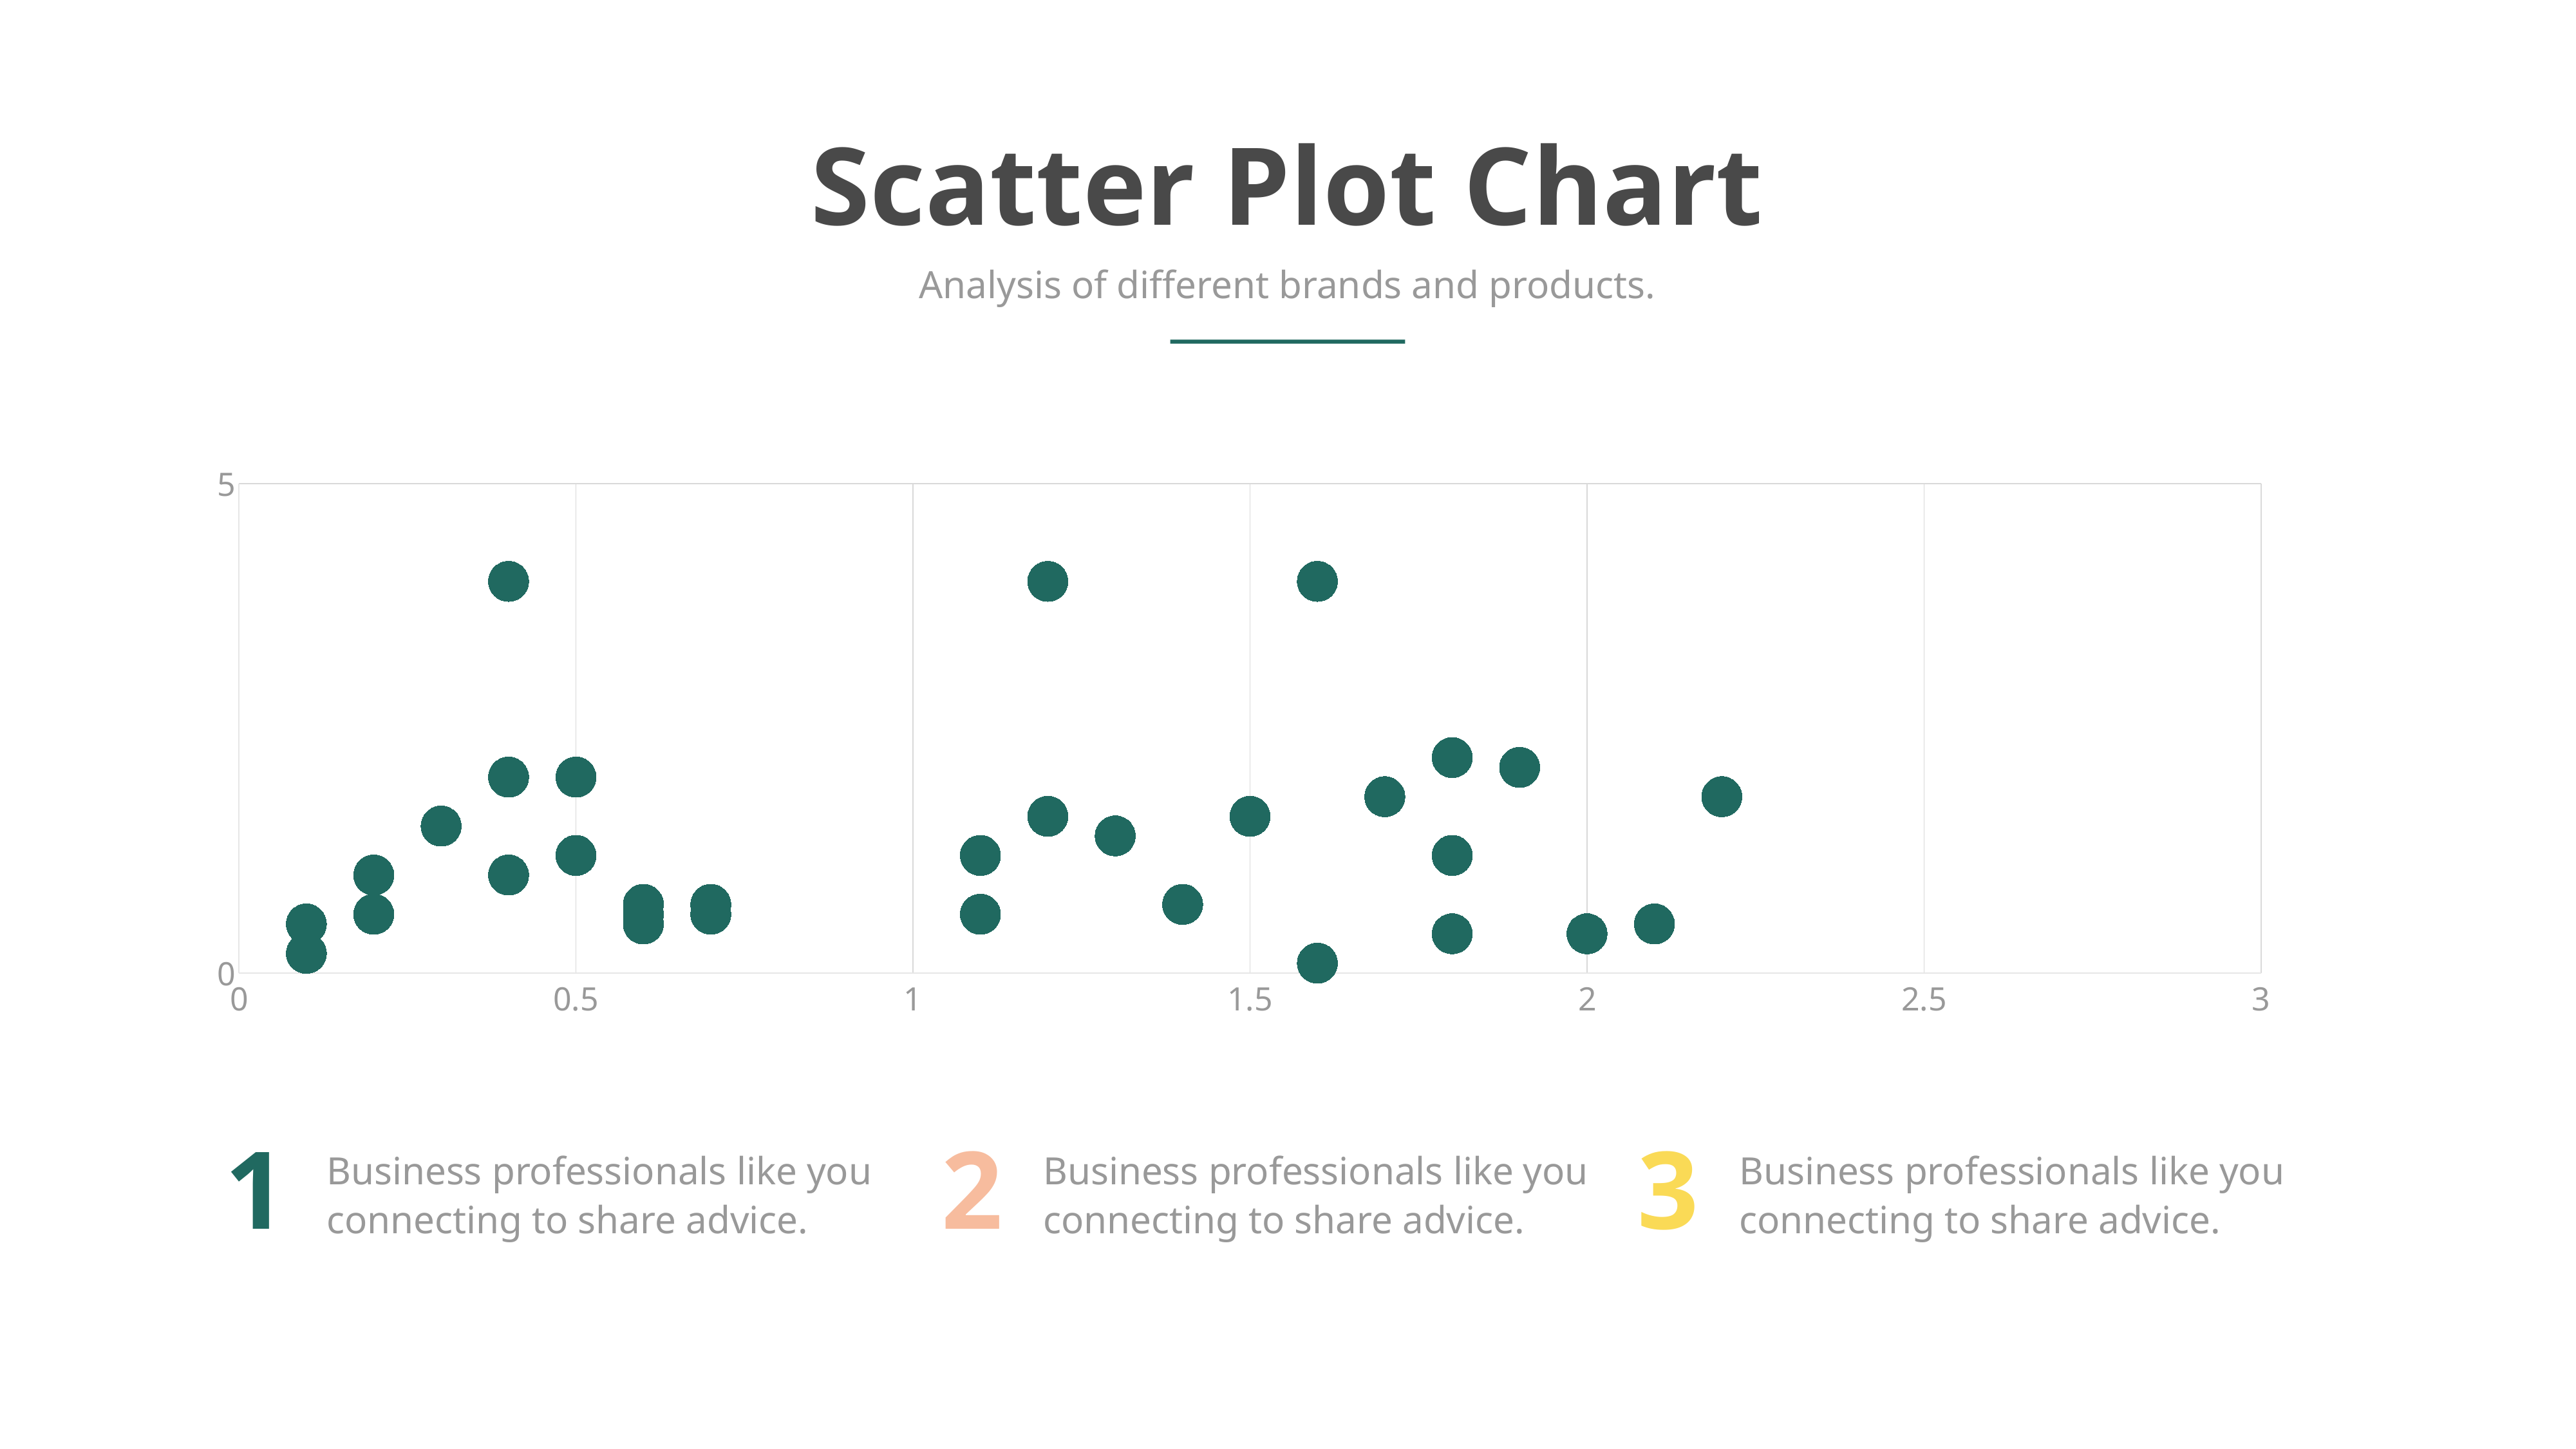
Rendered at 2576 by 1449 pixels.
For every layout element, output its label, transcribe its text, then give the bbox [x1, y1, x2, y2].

text_box Business professionals like you connecting to share advice. [1053, 1138, 1628, 1246]
text_box 2 [932, 1117, 1053, 1256]
text_box [1170, 339, 1406, 345]
text_box 1 [215, 1117, 337, 1256]
chart [174, 450, 2313, 1032]
text_box 3 [1628, 1117, 1749, 1256]
text_box Analysis of different brands and products. [825, 256, 1749, 311]
text_box Business professionals like you connecting to share advice. [337, 1138, 913, 1246]
text_box Scatter Plot Chart [802, 113, 1773, 252]
text_box Business professionals like you connecting to share advice. [1749, 1138, 2326, 1246]
